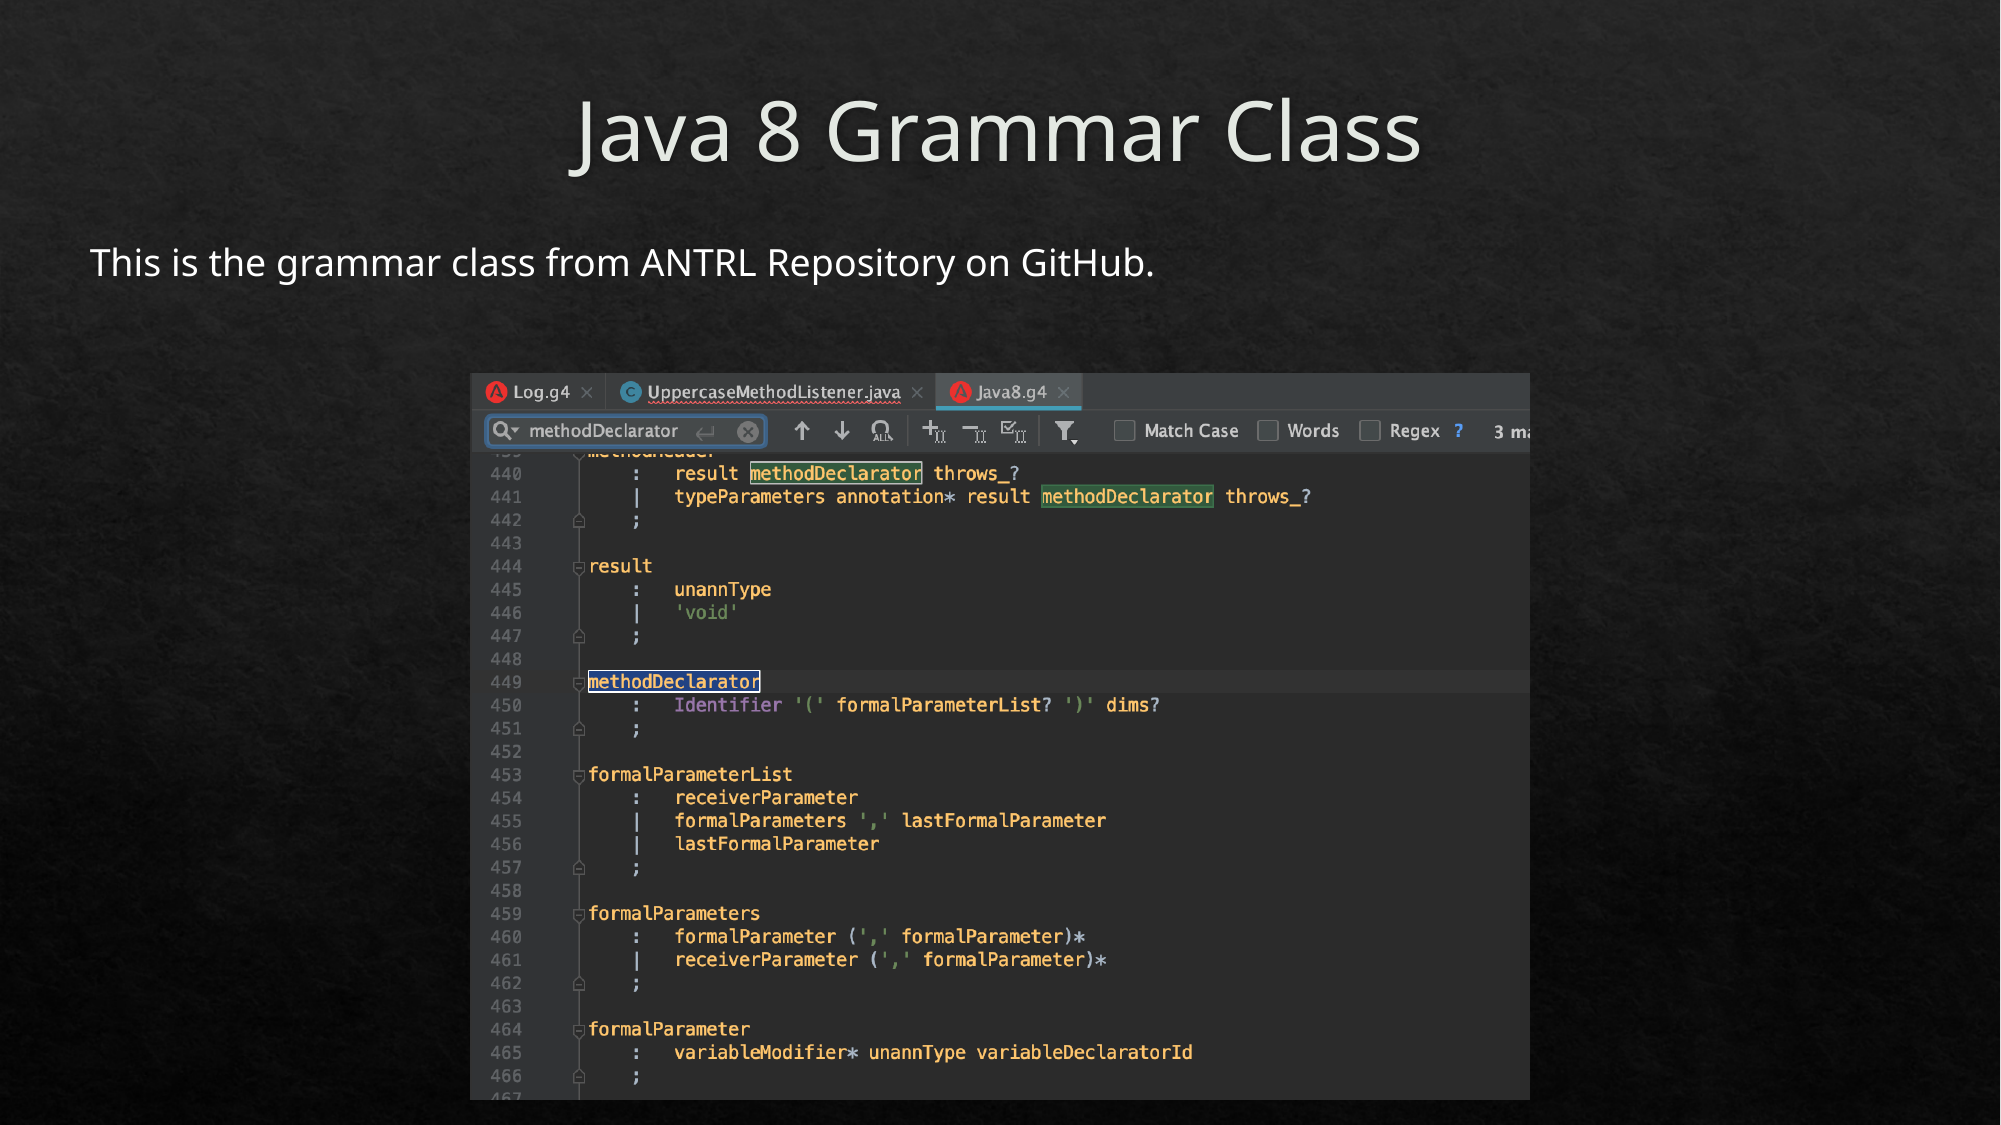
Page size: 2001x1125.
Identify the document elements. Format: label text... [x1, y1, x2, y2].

picture [470, 373, 1530, 1101]
text_box This is the grammar class from ANTRL Repository on GitHub. [65, 231, 1171, 291]
title Java 8 Grammar Class [150, 24, 1850, 232]
